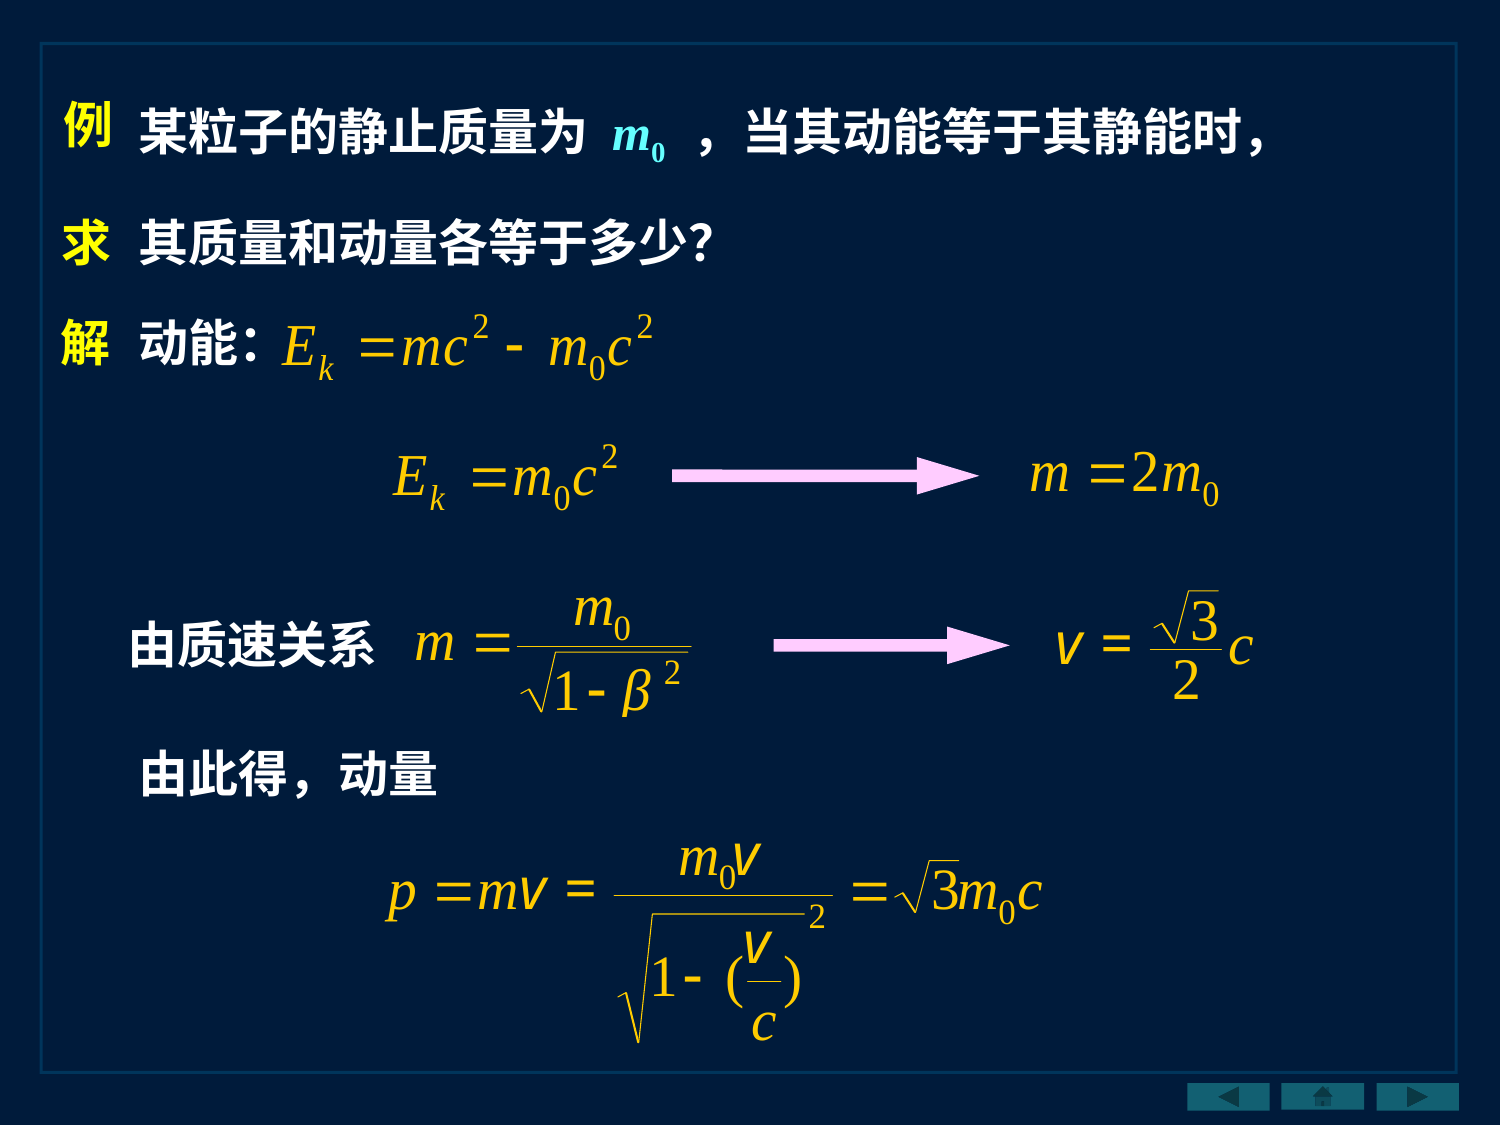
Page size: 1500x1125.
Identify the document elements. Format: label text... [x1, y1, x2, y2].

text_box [1058, 585, 1258, 706]
text_box [773, 639, 1010, 652]
text_box 由质速关系 [112, 591, 406, 681]
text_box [388, 435, 623, 516]
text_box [377, 824, 1046, 1048]
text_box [277, 305, 658, 386]
text_box [672, 469, 980, 483]
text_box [411, 574, 695, 717]
text_box 动能： [123, 304, 278, 380]
text_box 其质量和动量各等于多少？ [123, 204, 943, 279]
text_box 由此得，动量 [123, 735, 501, 811]
text_box 例 [48, 86, 123, 161]
text_box 某粒子的静止质量为 m0 ，当其动能等于其静能时， [123, 75, 1471, 176]
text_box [1026, 440, 1223, 512]
text_box 求 [46, 204, 123, 279]
text_box 解 [45, 304, 123, 380]
